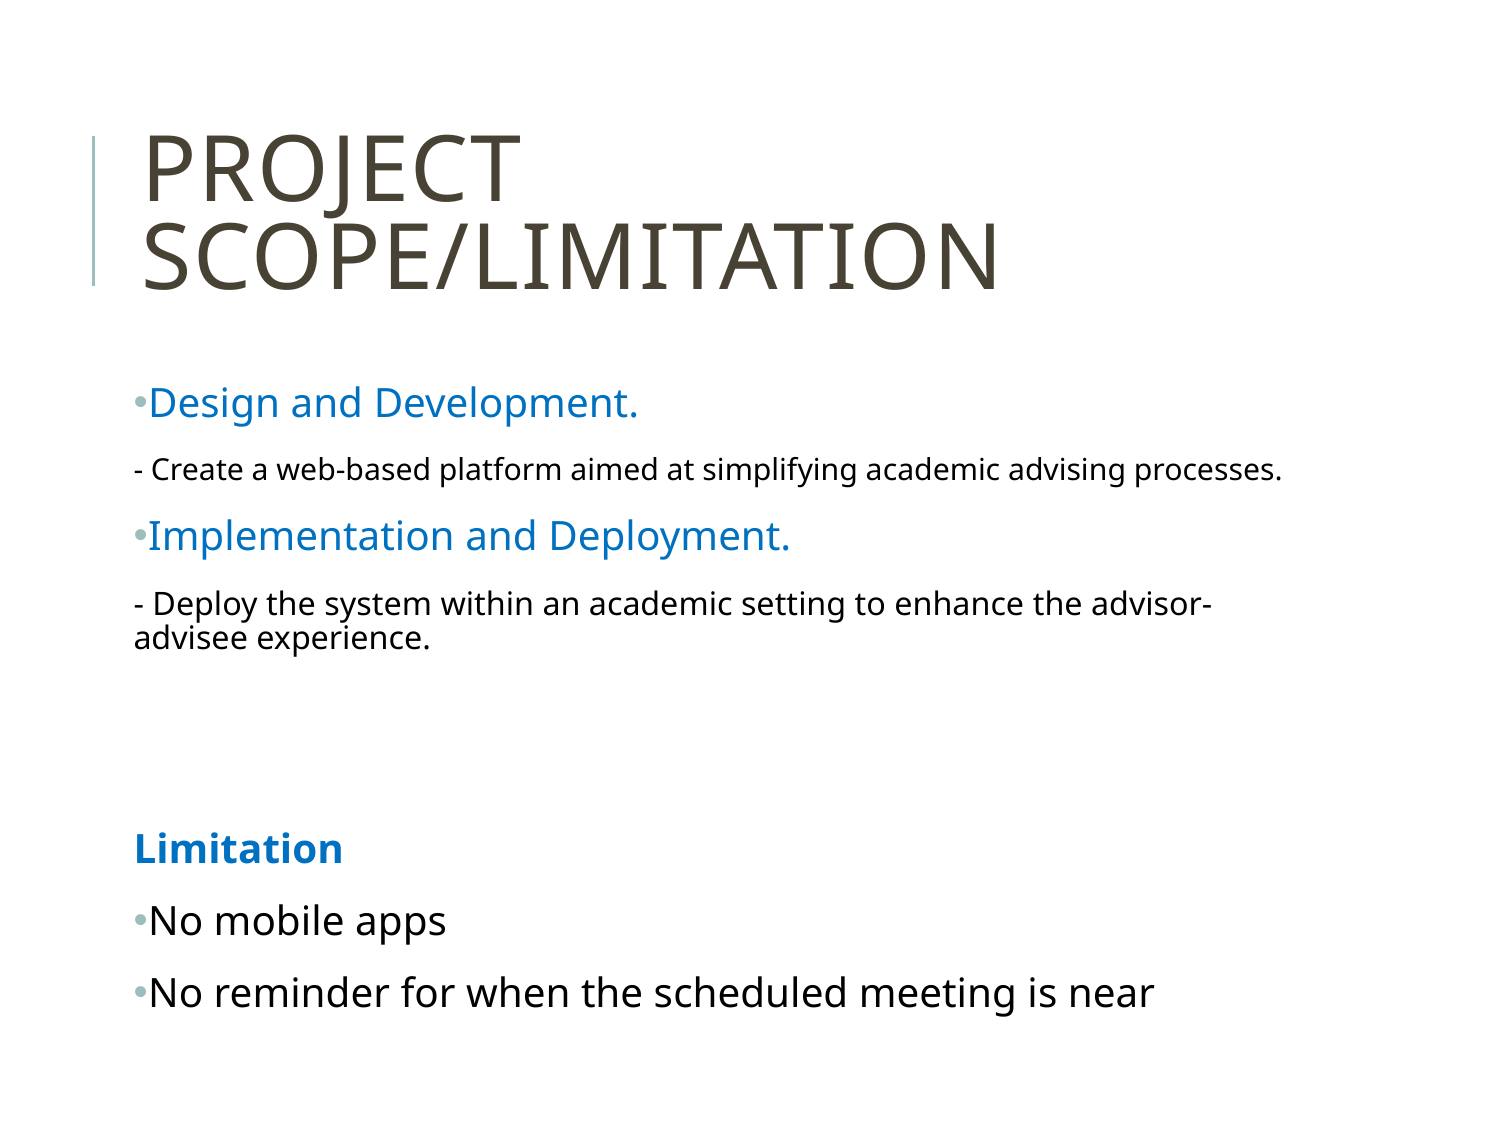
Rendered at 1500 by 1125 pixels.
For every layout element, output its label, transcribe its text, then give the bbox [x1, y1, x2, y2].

list Design and Development. - Create a web-based platform aimed at simplifying academic advising processes. Implementation and Deployment. - Deploy the system within an academic setting to enhance the advisor-advisee experience. Limitation No mobile apps No reminder for when the scheduled meeting is near [126, 375, 1322, 1035]
title PROJECT SCOPE/LIMITATION [126, 96, 1322, 342]
